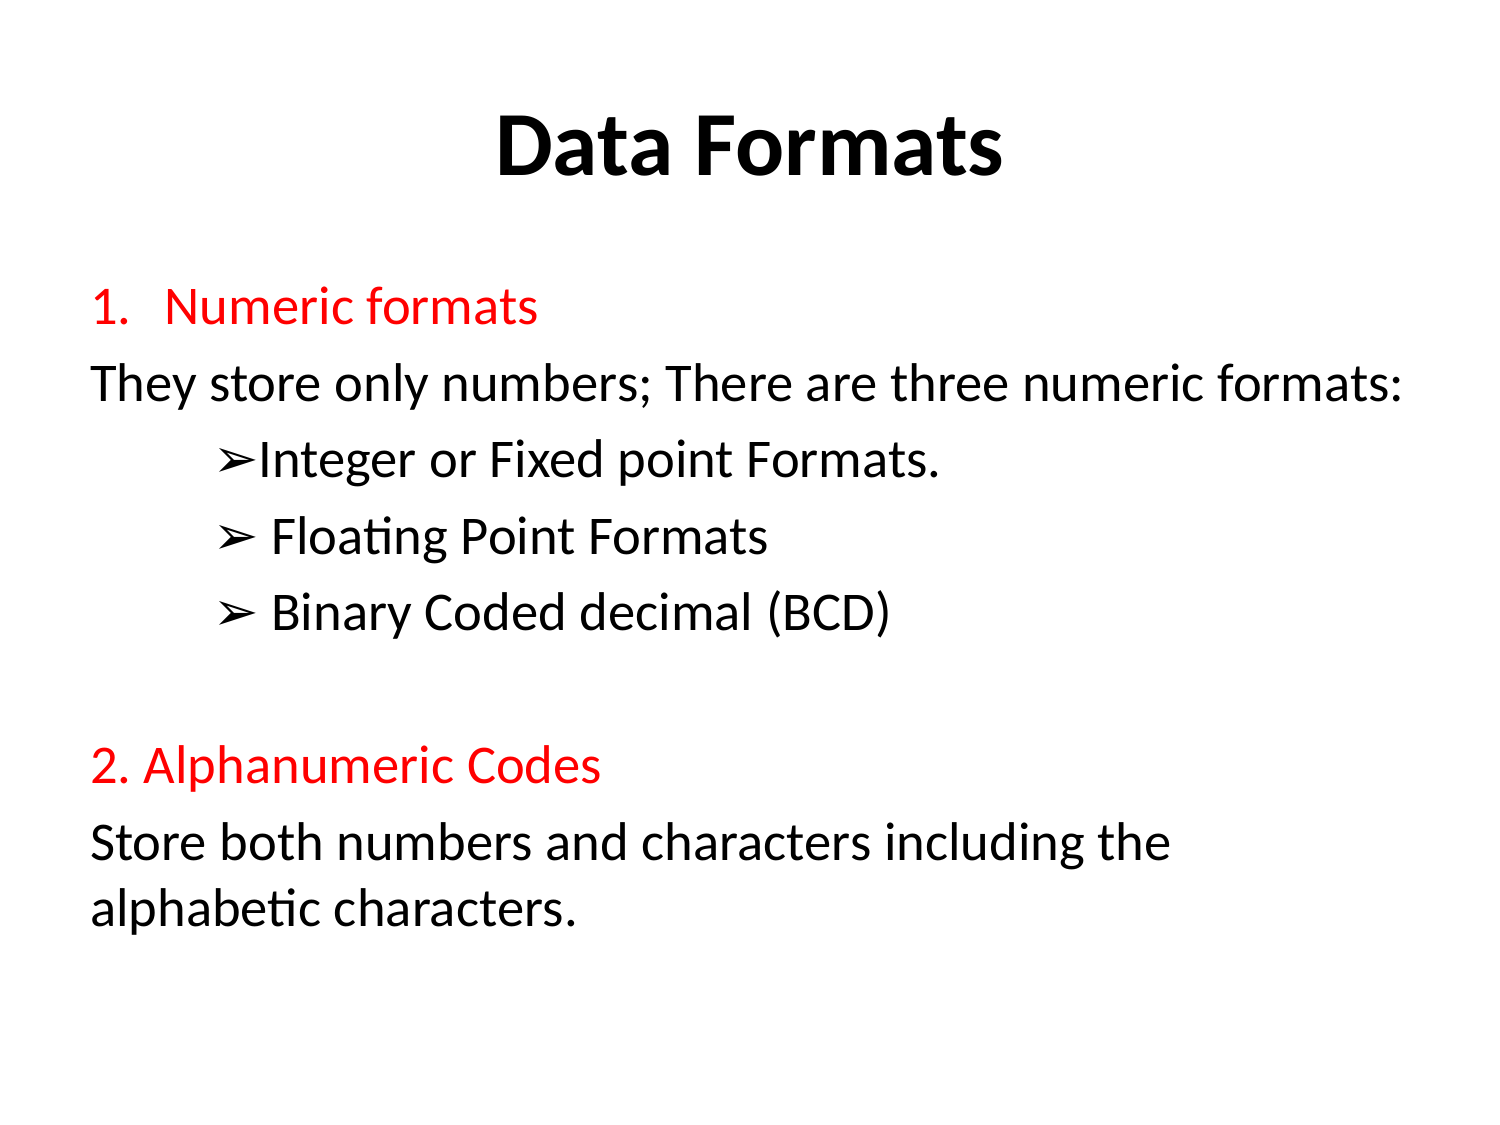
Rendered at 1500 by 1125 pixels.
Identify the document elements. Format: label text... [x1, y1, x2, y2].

title Data Formats [75, 45, 1425, 233]
list Numeric formats They store only numbers; There are three numeric formats: ➢Integer or Fixed point Formats. ➢ Floating Point Formats ➢ Binary Coded decimal (BCD) 2. Alphanumeric Codes Store both numbers and characters including the alphabetic characters. [75, 262, 1425, 1005]
